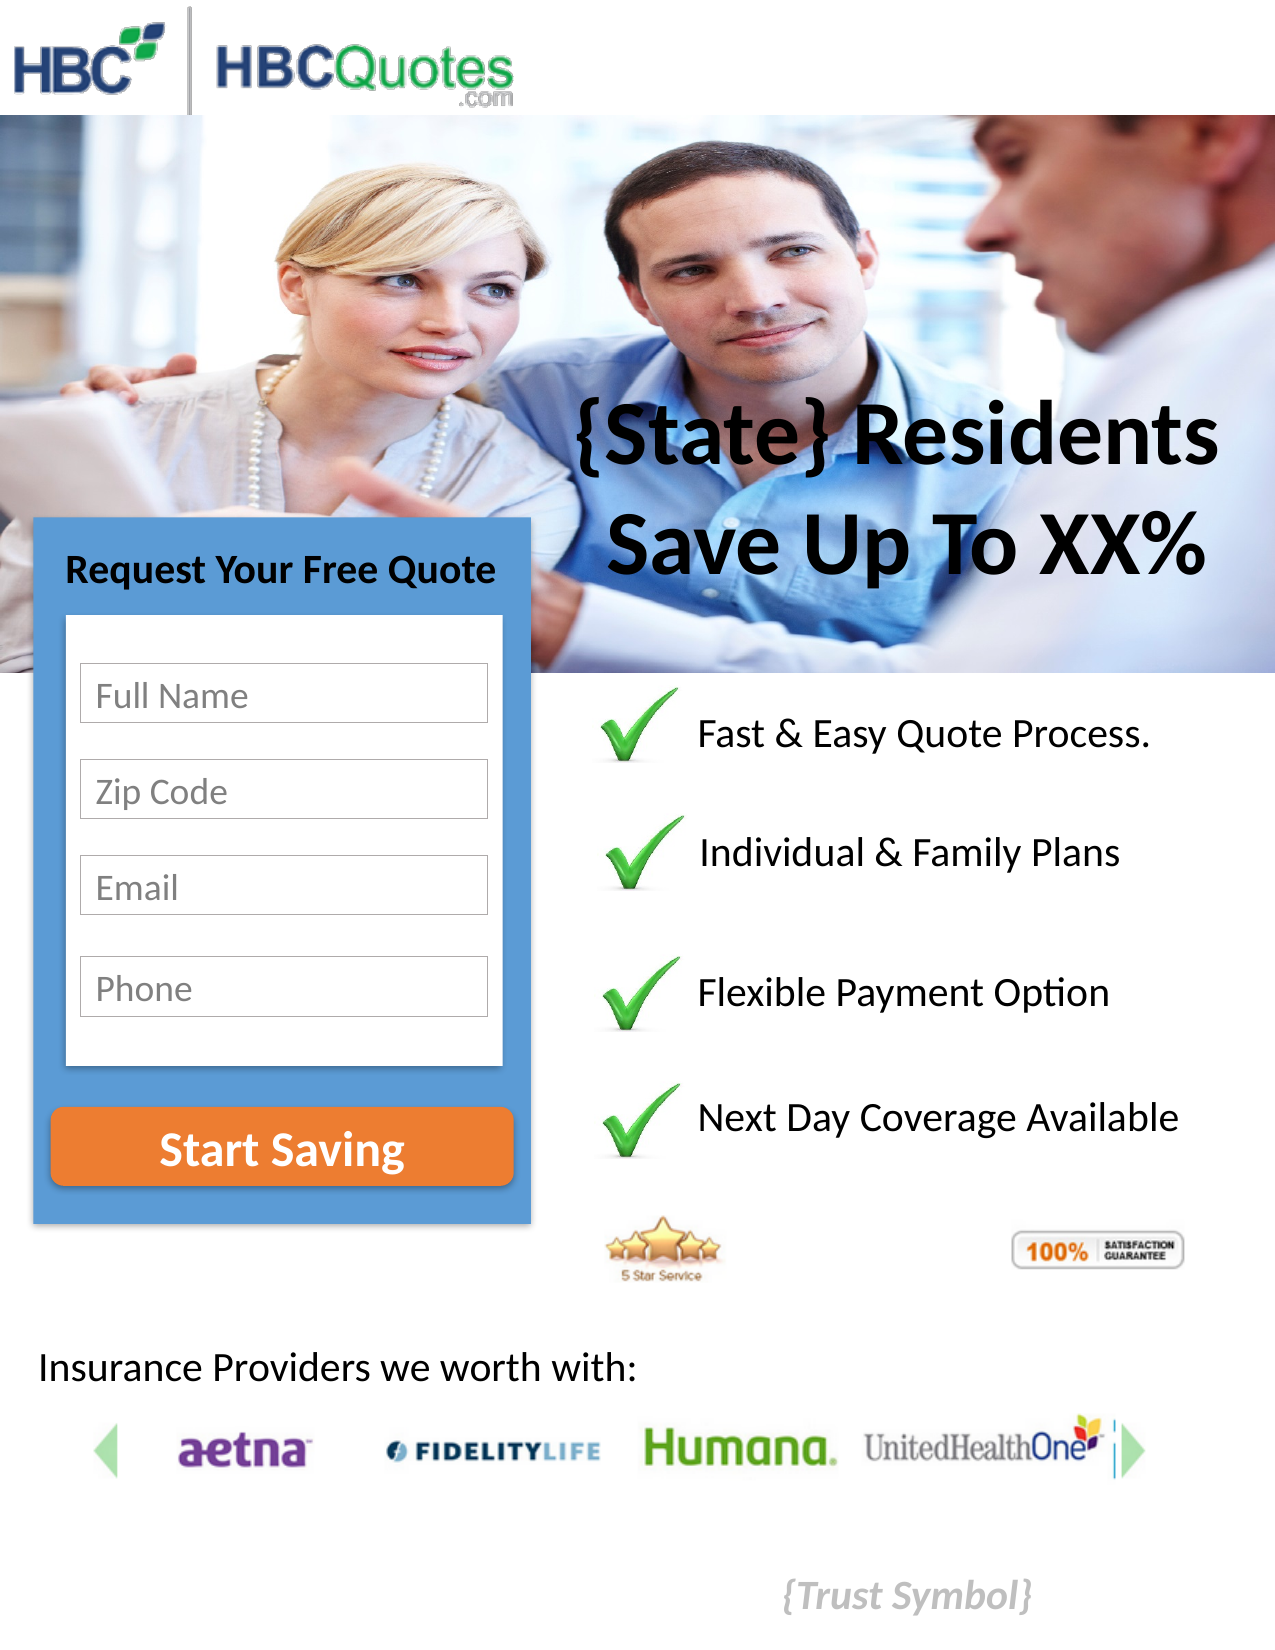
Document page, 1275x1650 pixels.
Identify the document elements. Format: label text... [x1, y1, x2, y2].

text_box {Trust Symbol} [741, 1560, 1073, 1625]
picture [597, 802, 689, 891]
text_box Flexible Payment Option [685, 957, 1275, 1023]
picture [594, 943, 685, 1032]
picture [594, 1070, 685, 1159]
text_box Insurance Providers we worth with: [23, 1332, 1138, 1398]
text_box Full Name [80, 673, 488, 723]
text_box Fast & Easy Quote Process. [682, 698, 1275, 764]
text_box Email [80, 855, 488, 915]
picture [33, 1403, 1172, 1488]
text_box Individual & Family Plans [689, 817, 1275, 883]
picture [993, 1217, 1194, 1282]
text_box Next Day Coverage Available [685, 1082, 1275, 1148]
text_box Zip Code [80, 759, 488, 819]
text_box [32, 673, 532, 1225]
picture [594, 1208, 737, 1294]
text_box Phone [80, 956, 488, 1017]
picture [0, 6, 1275, 673]
picture [592, 674, 683, 763]
text_box [65, 673, 504, 1067]
text_box Start Saving [49, 1105, 515, 1187]
